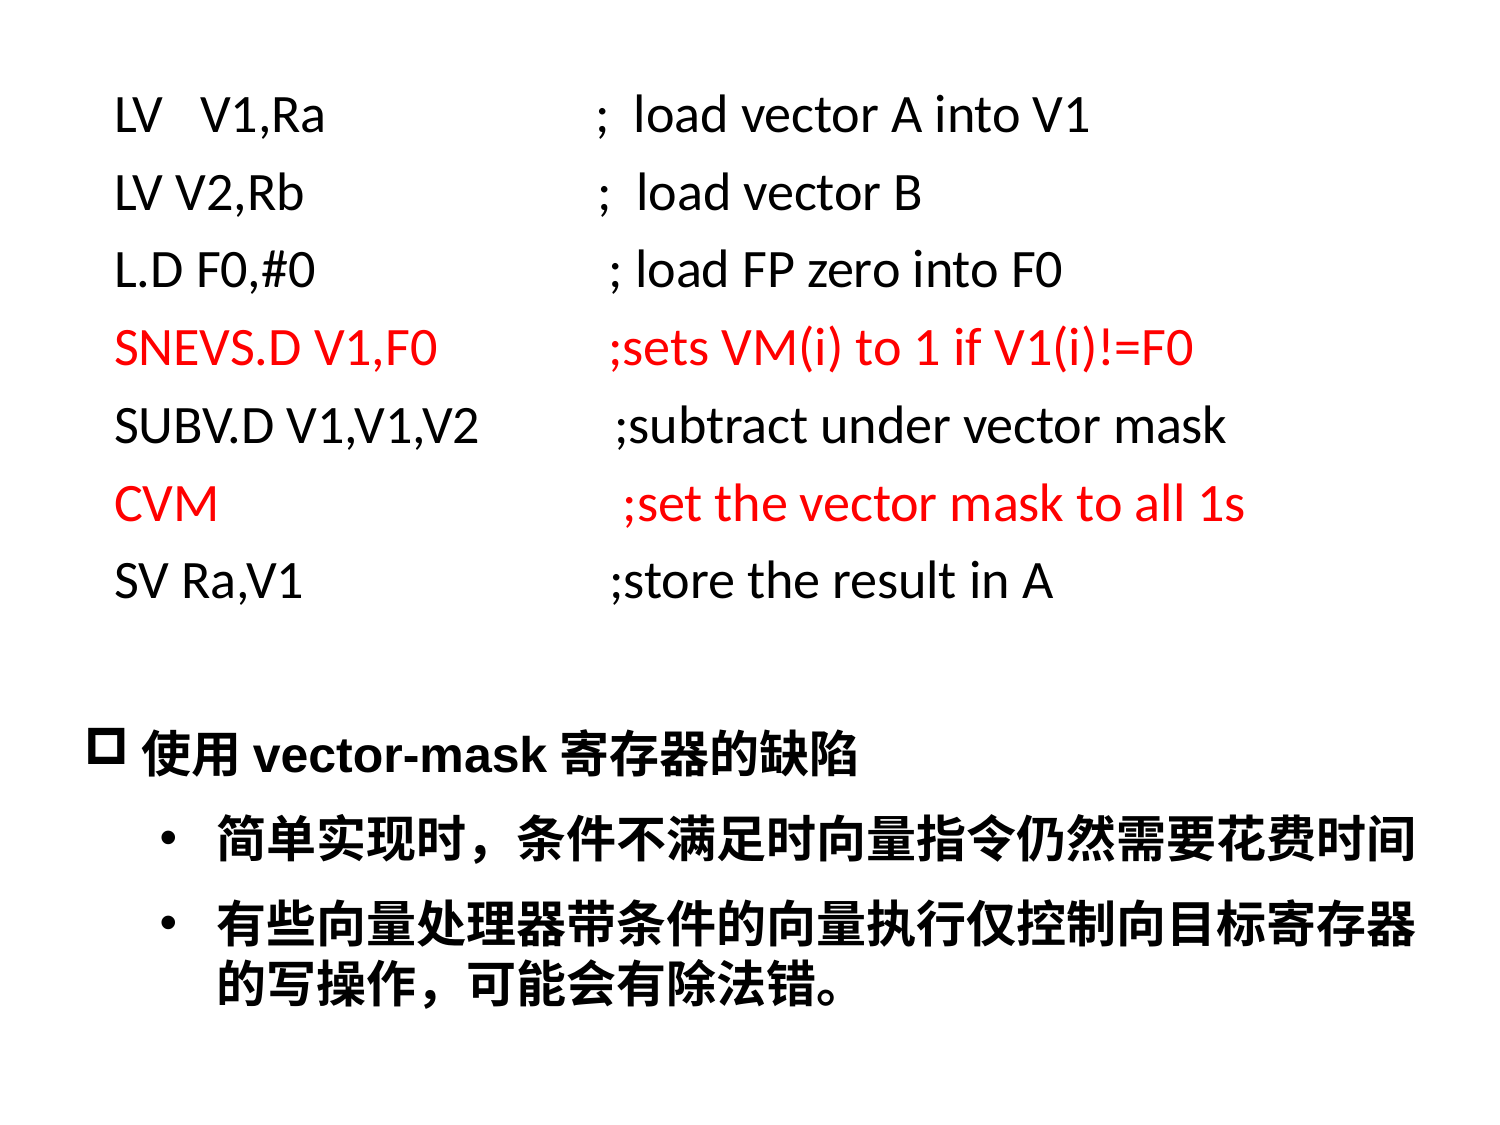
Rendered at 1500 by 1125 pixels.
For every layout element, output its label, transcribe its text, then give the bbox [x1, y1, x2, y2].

text_box 使用vector-mask寄存器的缺陷 简单实现时，条件不满足时向量指令仍然需要花费时间 有些向量处理器带条件的向量执行仅控制向目标寄存器的写操作，可能会有除法错。 [69, 715, 1444, 1020]
list LV V1,Ra ; load vector A into V1 LV V2,Rb ; load vector B L.D F0,#0 ; load FP zero into F0 SNEVS.D V1,F0 ;sets VM(i) to 1 if V1(i)!=F0 SUBV.D V1,V1,V2 ;subtract under vector mask CVM ;set the vector mask to all 1s SV Ra,V1 ;store the result in A [99, 78, 1396, 622]
